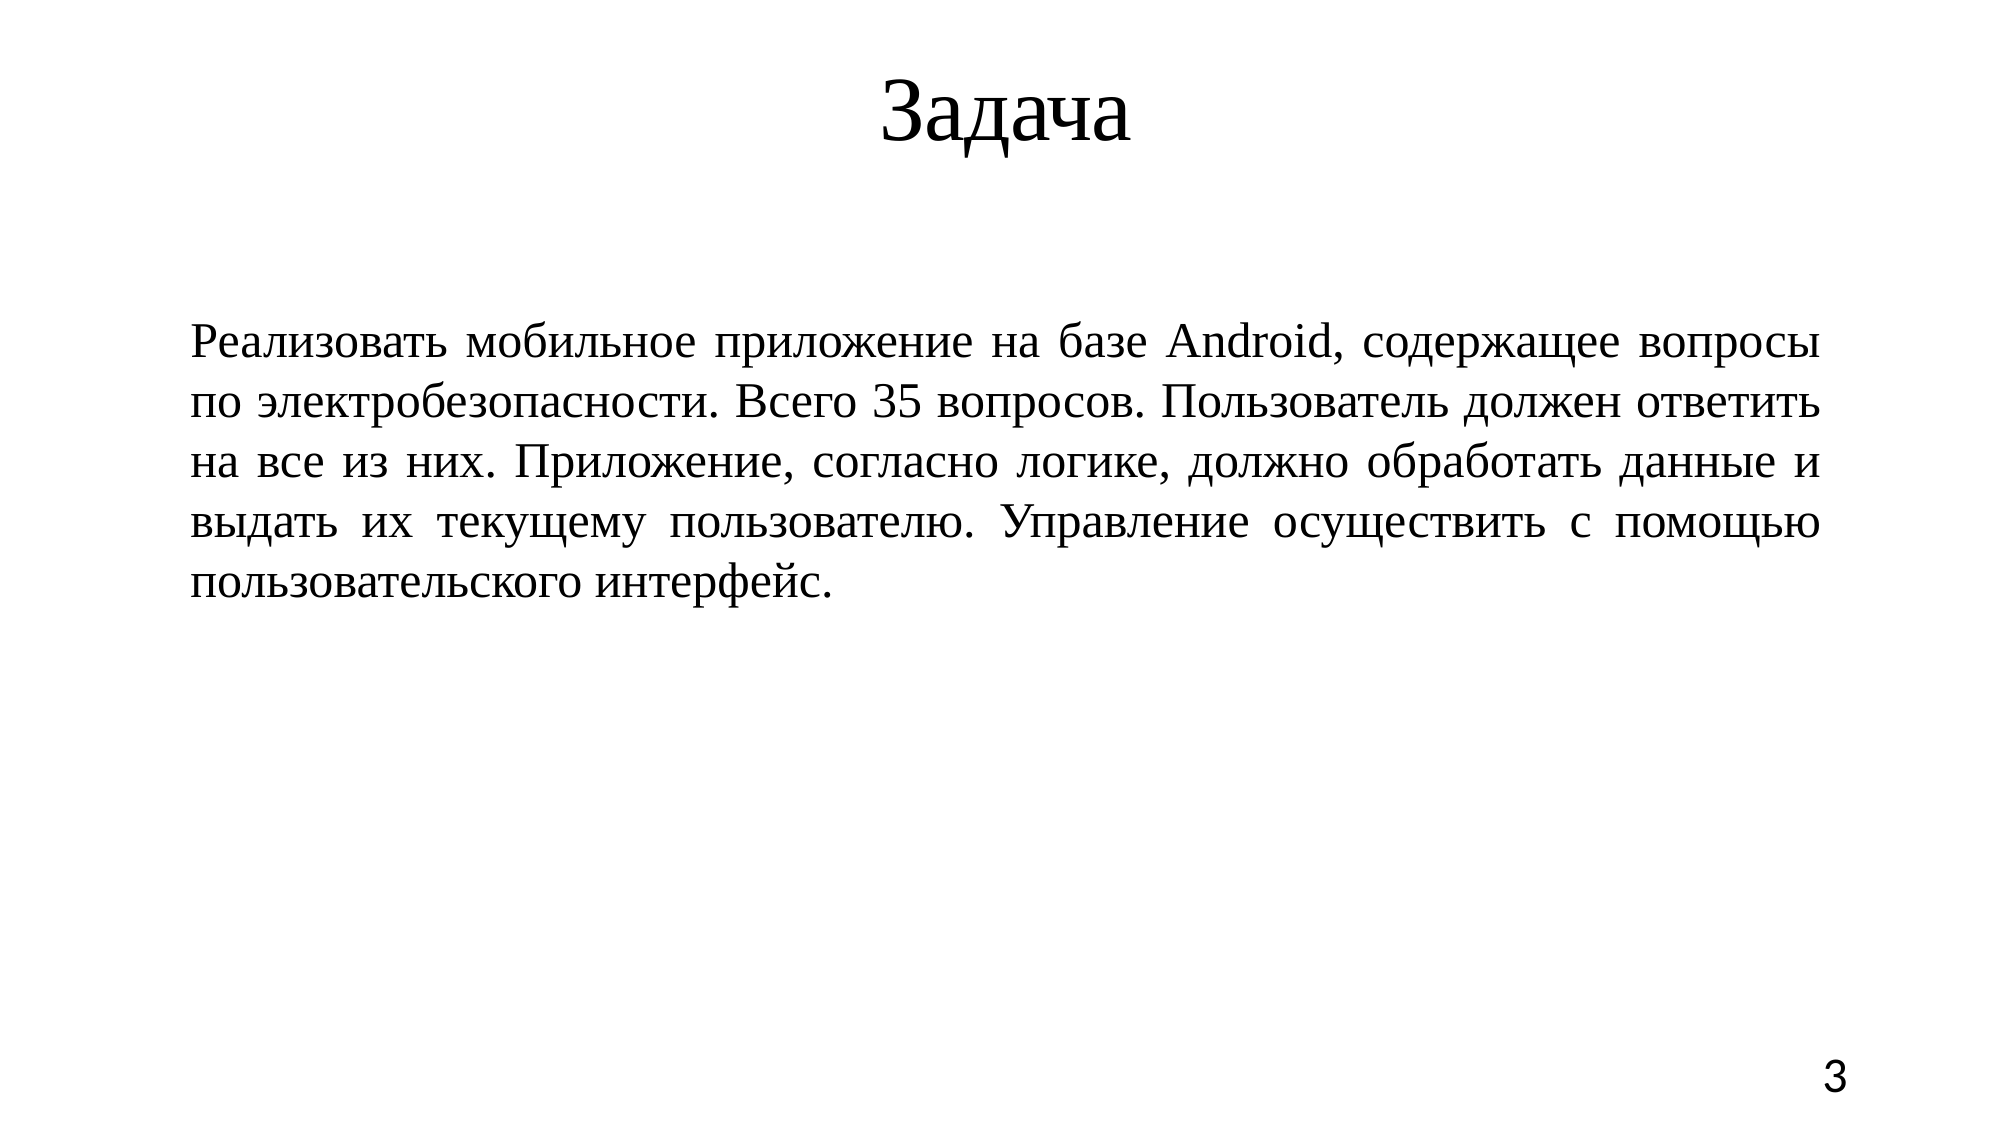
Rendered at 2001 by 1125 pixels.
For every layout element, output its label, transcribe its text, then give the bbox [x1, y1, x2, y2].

slide_number 3 [1412, 1042, 1863, 1103]
text_box Задача [511, 44, 1501, 167]
text_box Реализовать мобильное приложение на базе Android, содержащее вопросы по электробезопасности. Всего 35 вопросов. Пользователь должен ответить на все из них. Приложение, согласно логике, должно обработать данные и выдать их текущему пользователю. Управление осуществить с помощью пользовательского интерфейс. [175, 300, 1837, 615]
